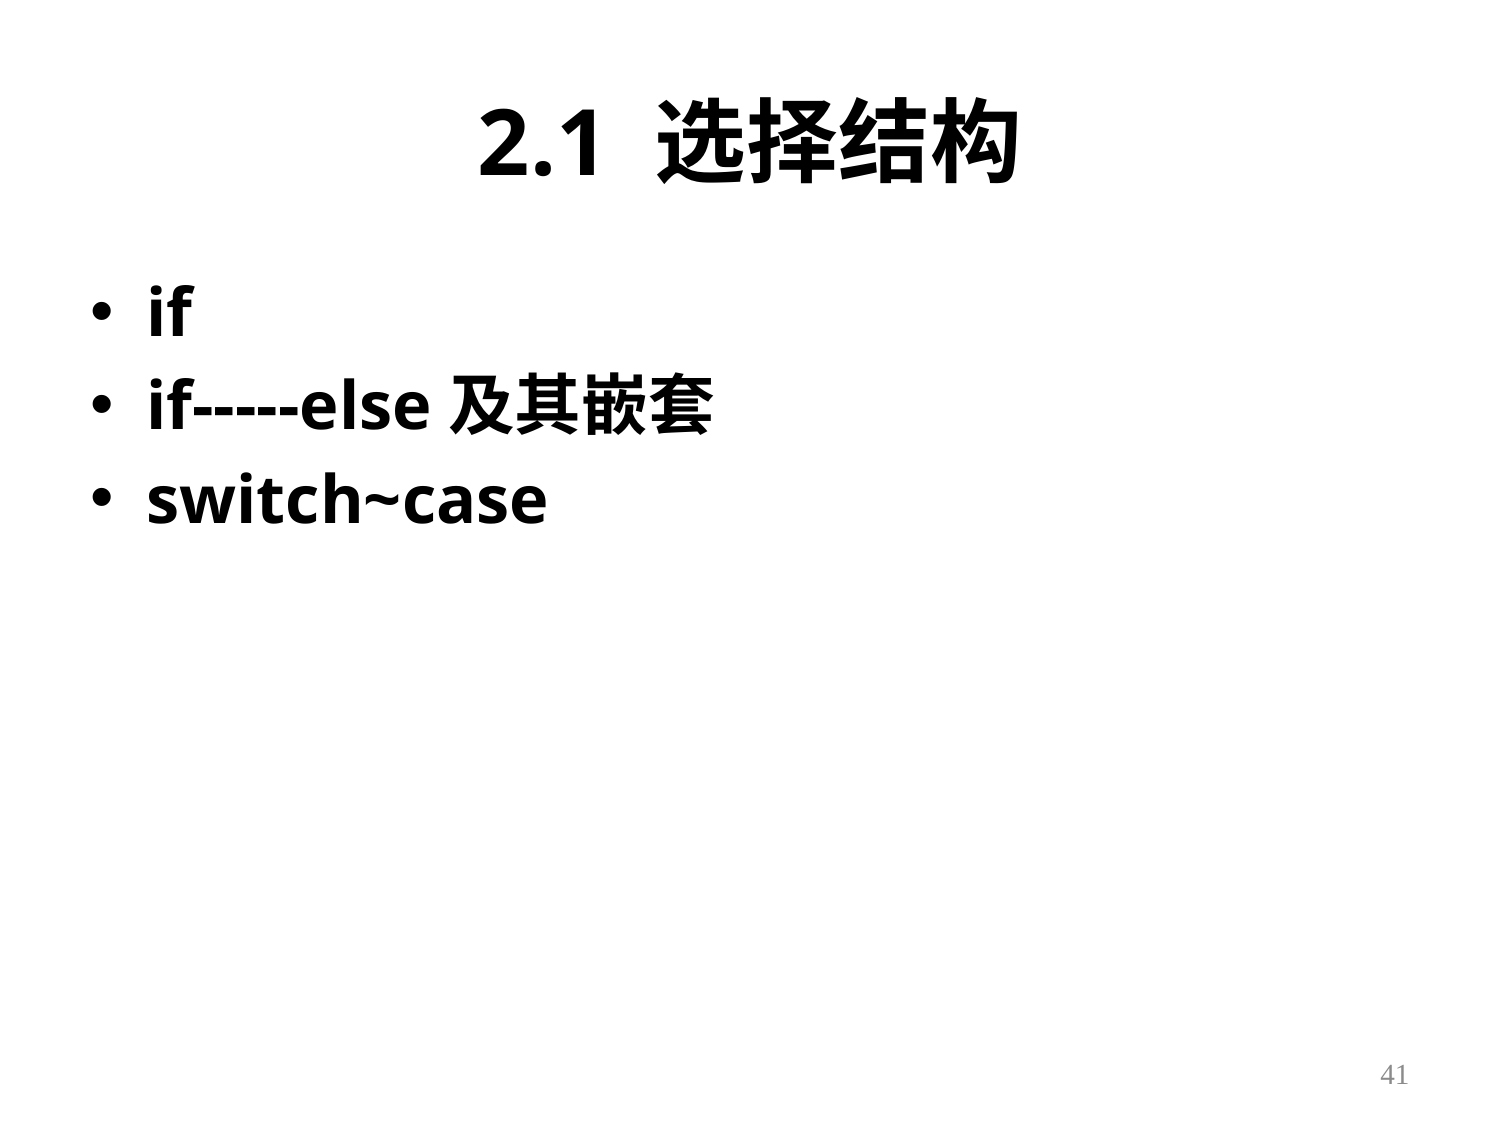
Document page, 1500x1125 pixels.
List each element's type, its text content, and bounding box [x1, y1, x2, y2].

list if if-----else及其嵌套 switch~case [75, 262, 1425, 1005]
title 2.1 选择结构 [75, 45, 1425, 233]
slide_number 41 [1074, 1042, 1425, 1103]
